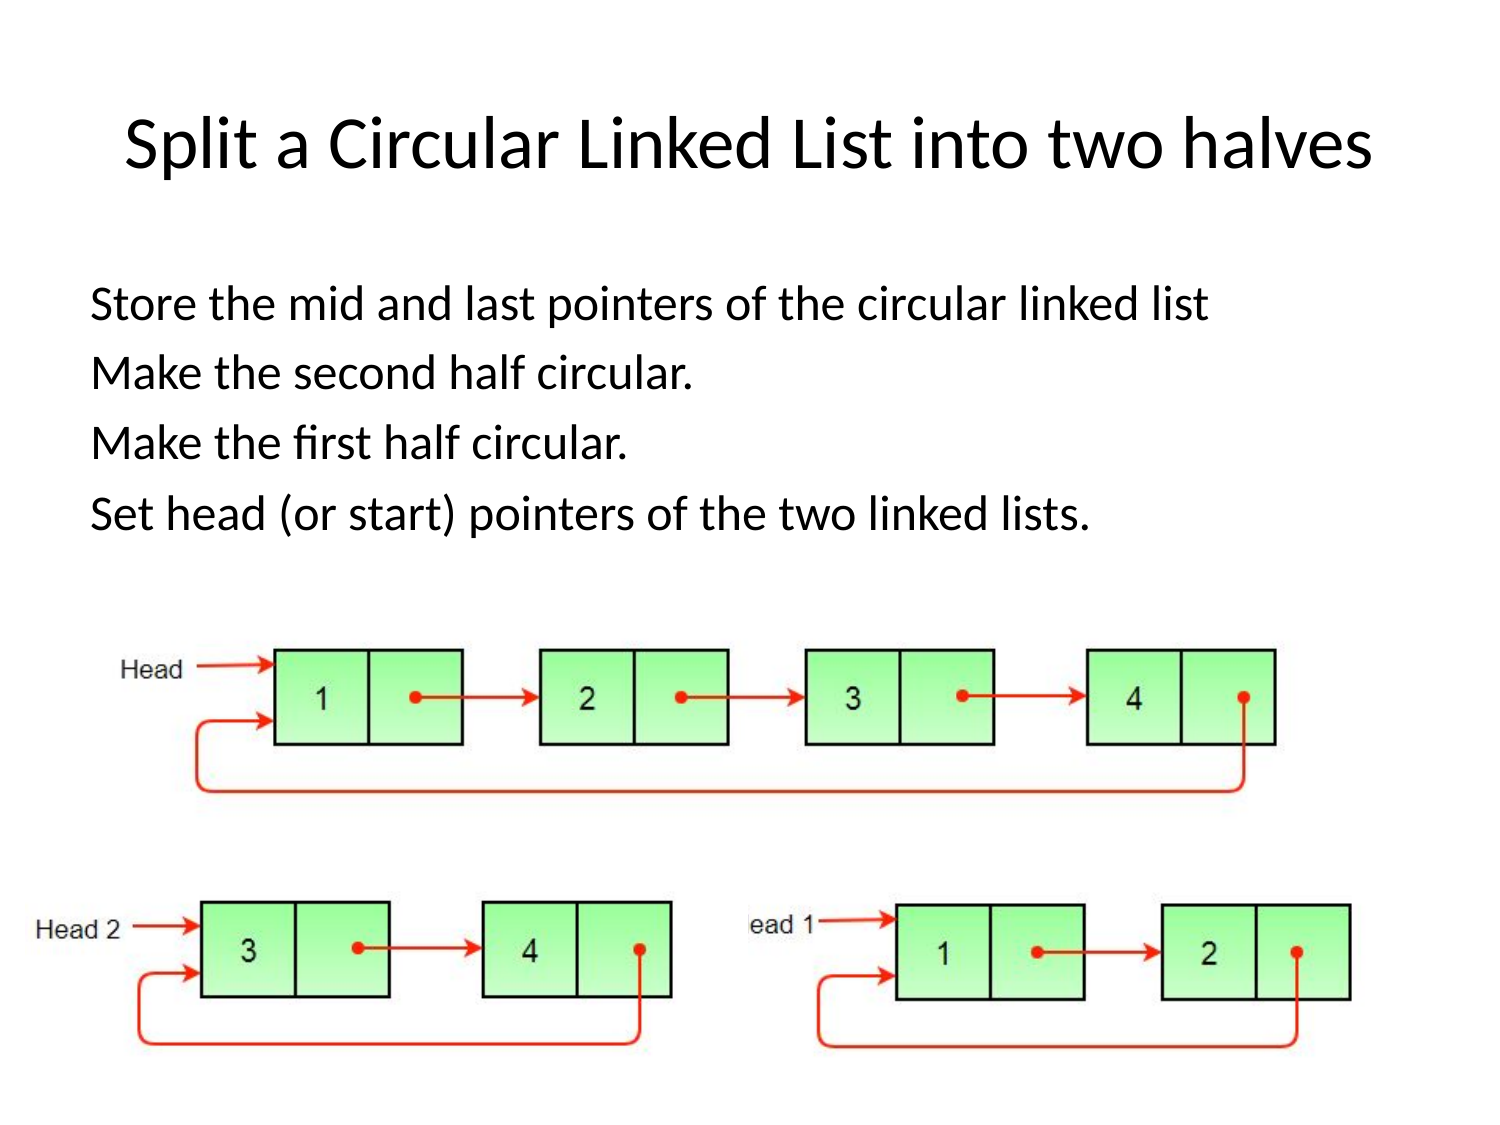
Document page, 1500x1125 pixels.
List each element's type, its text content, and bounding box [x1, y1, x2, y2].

list Store the mid and last pointers of the circular linked list Make the second half circular. Make the first half circular. Set head (or start) pointers of the two linked lists. [75, 262, 1425, 1005]
picture [96, 616, 1342, 842]
title Split a Circular Linked List into two halves [75, 45, 1425, 233]
picture [24, 855, 1391, 1101]
